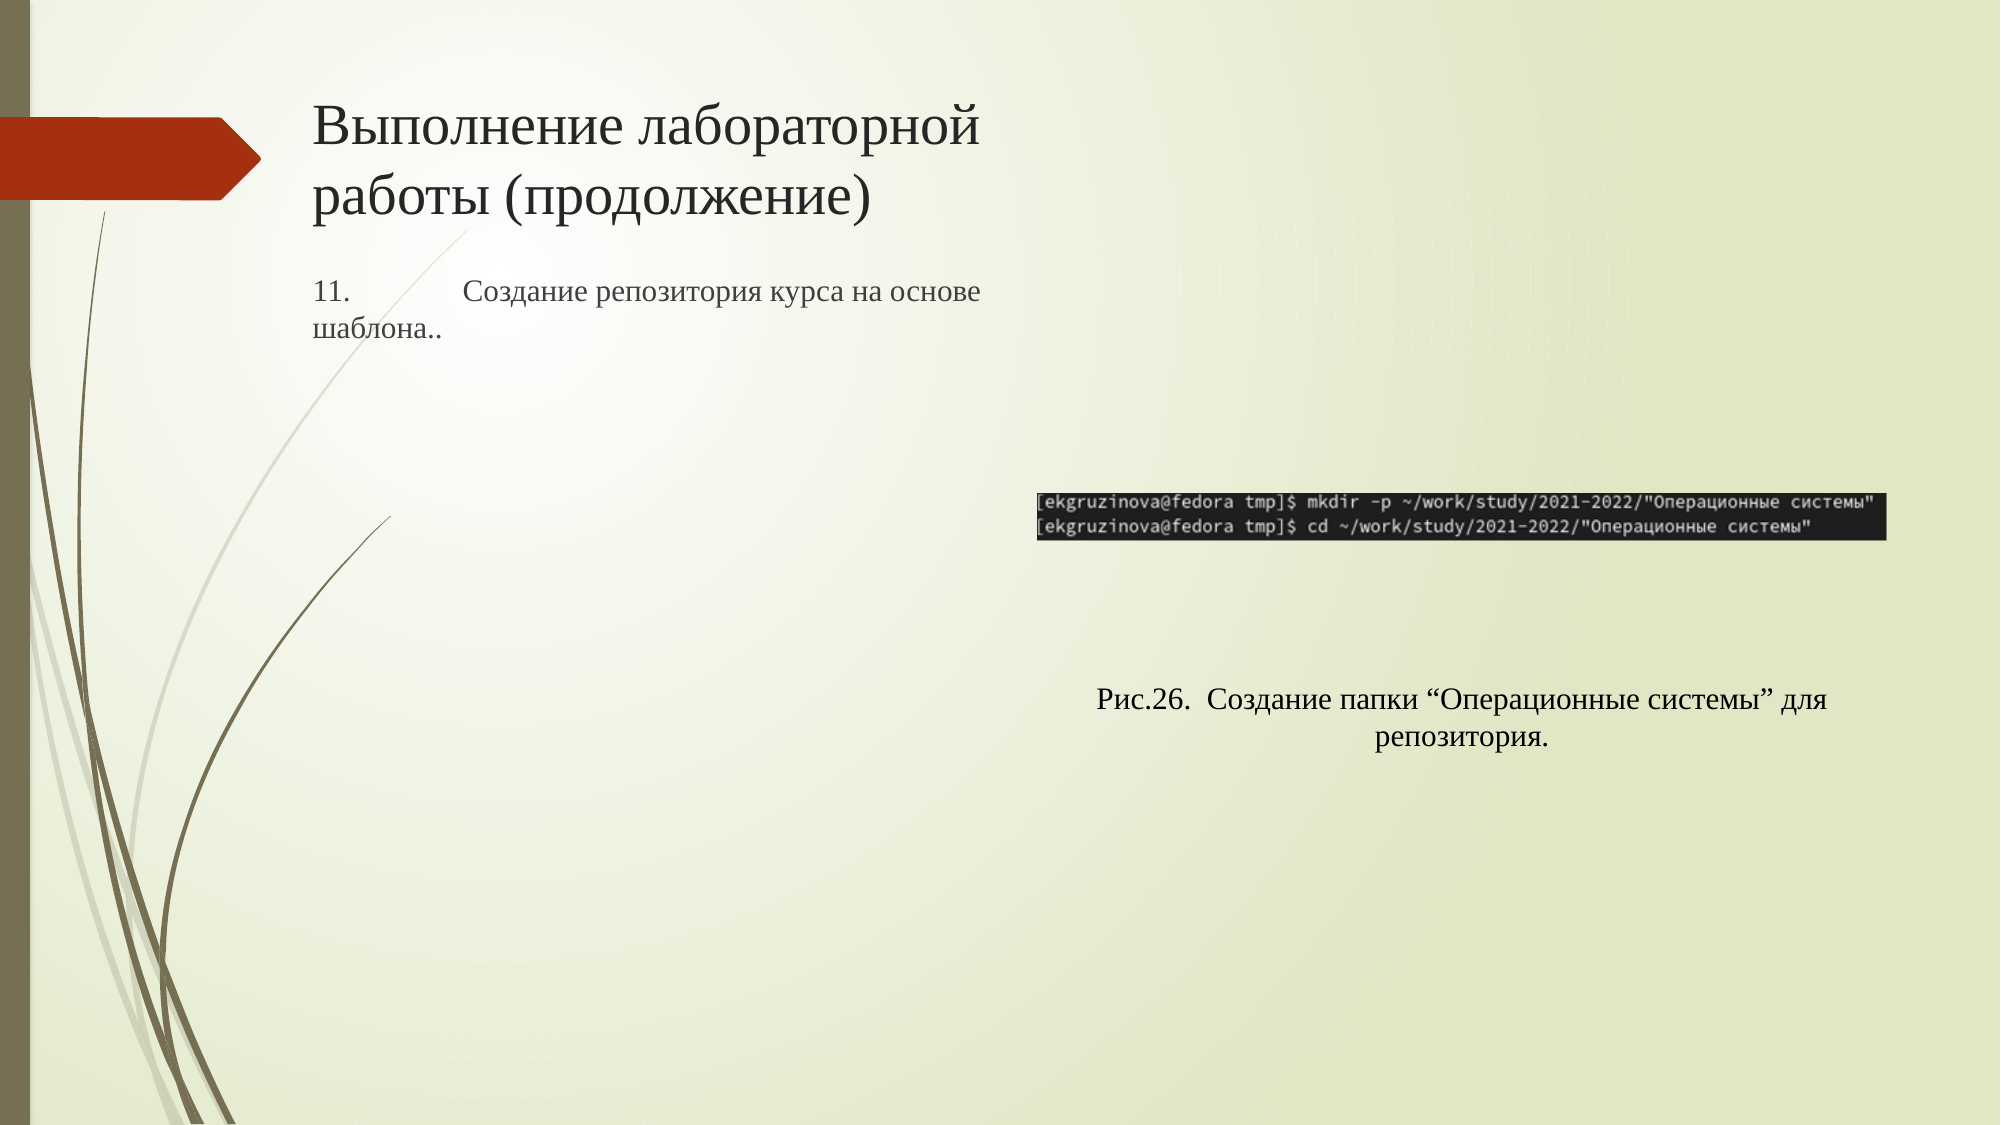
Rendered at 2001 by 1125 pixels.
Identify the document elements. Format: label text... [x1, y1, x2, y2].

title Выполнение лабораторной работы (продолжение) [297, 73, 1000, 234]
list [1036, 493, 1888, 542]
text_box Рис.26. Создание папки “Операционные системы” для репозитория. [1037, 670, 1888, 761]
list 11. Создание репозитория курса на основе шаблона.. [297, 262, 1000, 962]
